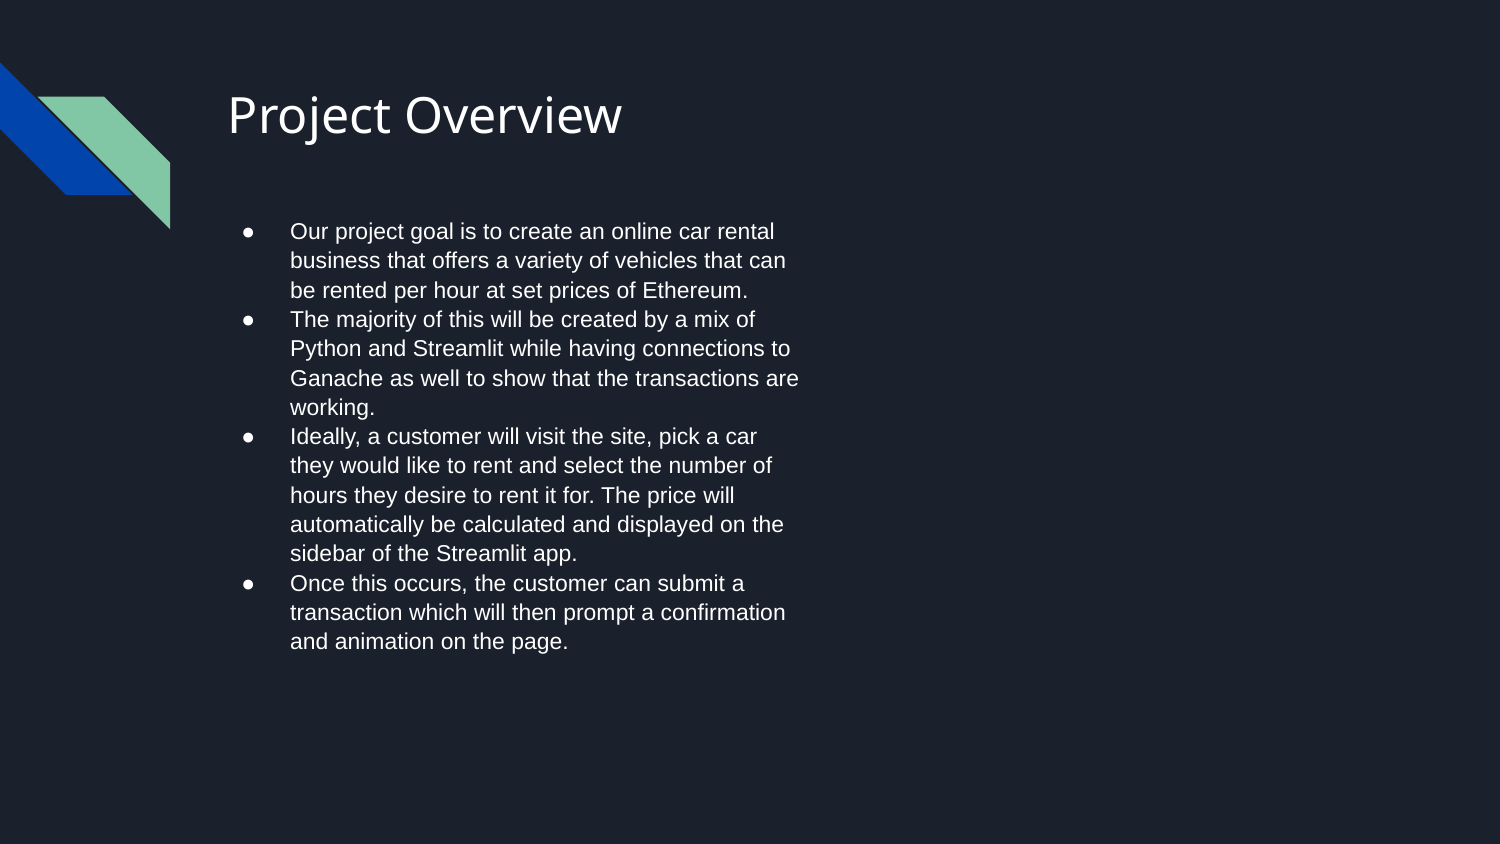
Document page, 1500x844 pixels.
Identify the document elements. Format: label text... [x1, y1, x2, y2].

list Our project goal is to create an online car rental business that offers a variety of vehicles that can be rented per hour at set prices of Ethereum. The majority of this will be created by a mix of Python and Streamlit while having connections to Ganache as well to show that the transactions are working. Ideally, a customer will visit the site, pick a car they would like to rent and select the number of hours they desire to rent it for. The price will automatically be calculated and displayed on the sidebar of the Streamlit app. Once this occurs, the customer can submit a transaction which will then prompt a confirmation and animation on the page. [200, 200, 818, 678]
title Project Overview [212, 64, 1368, 215]
